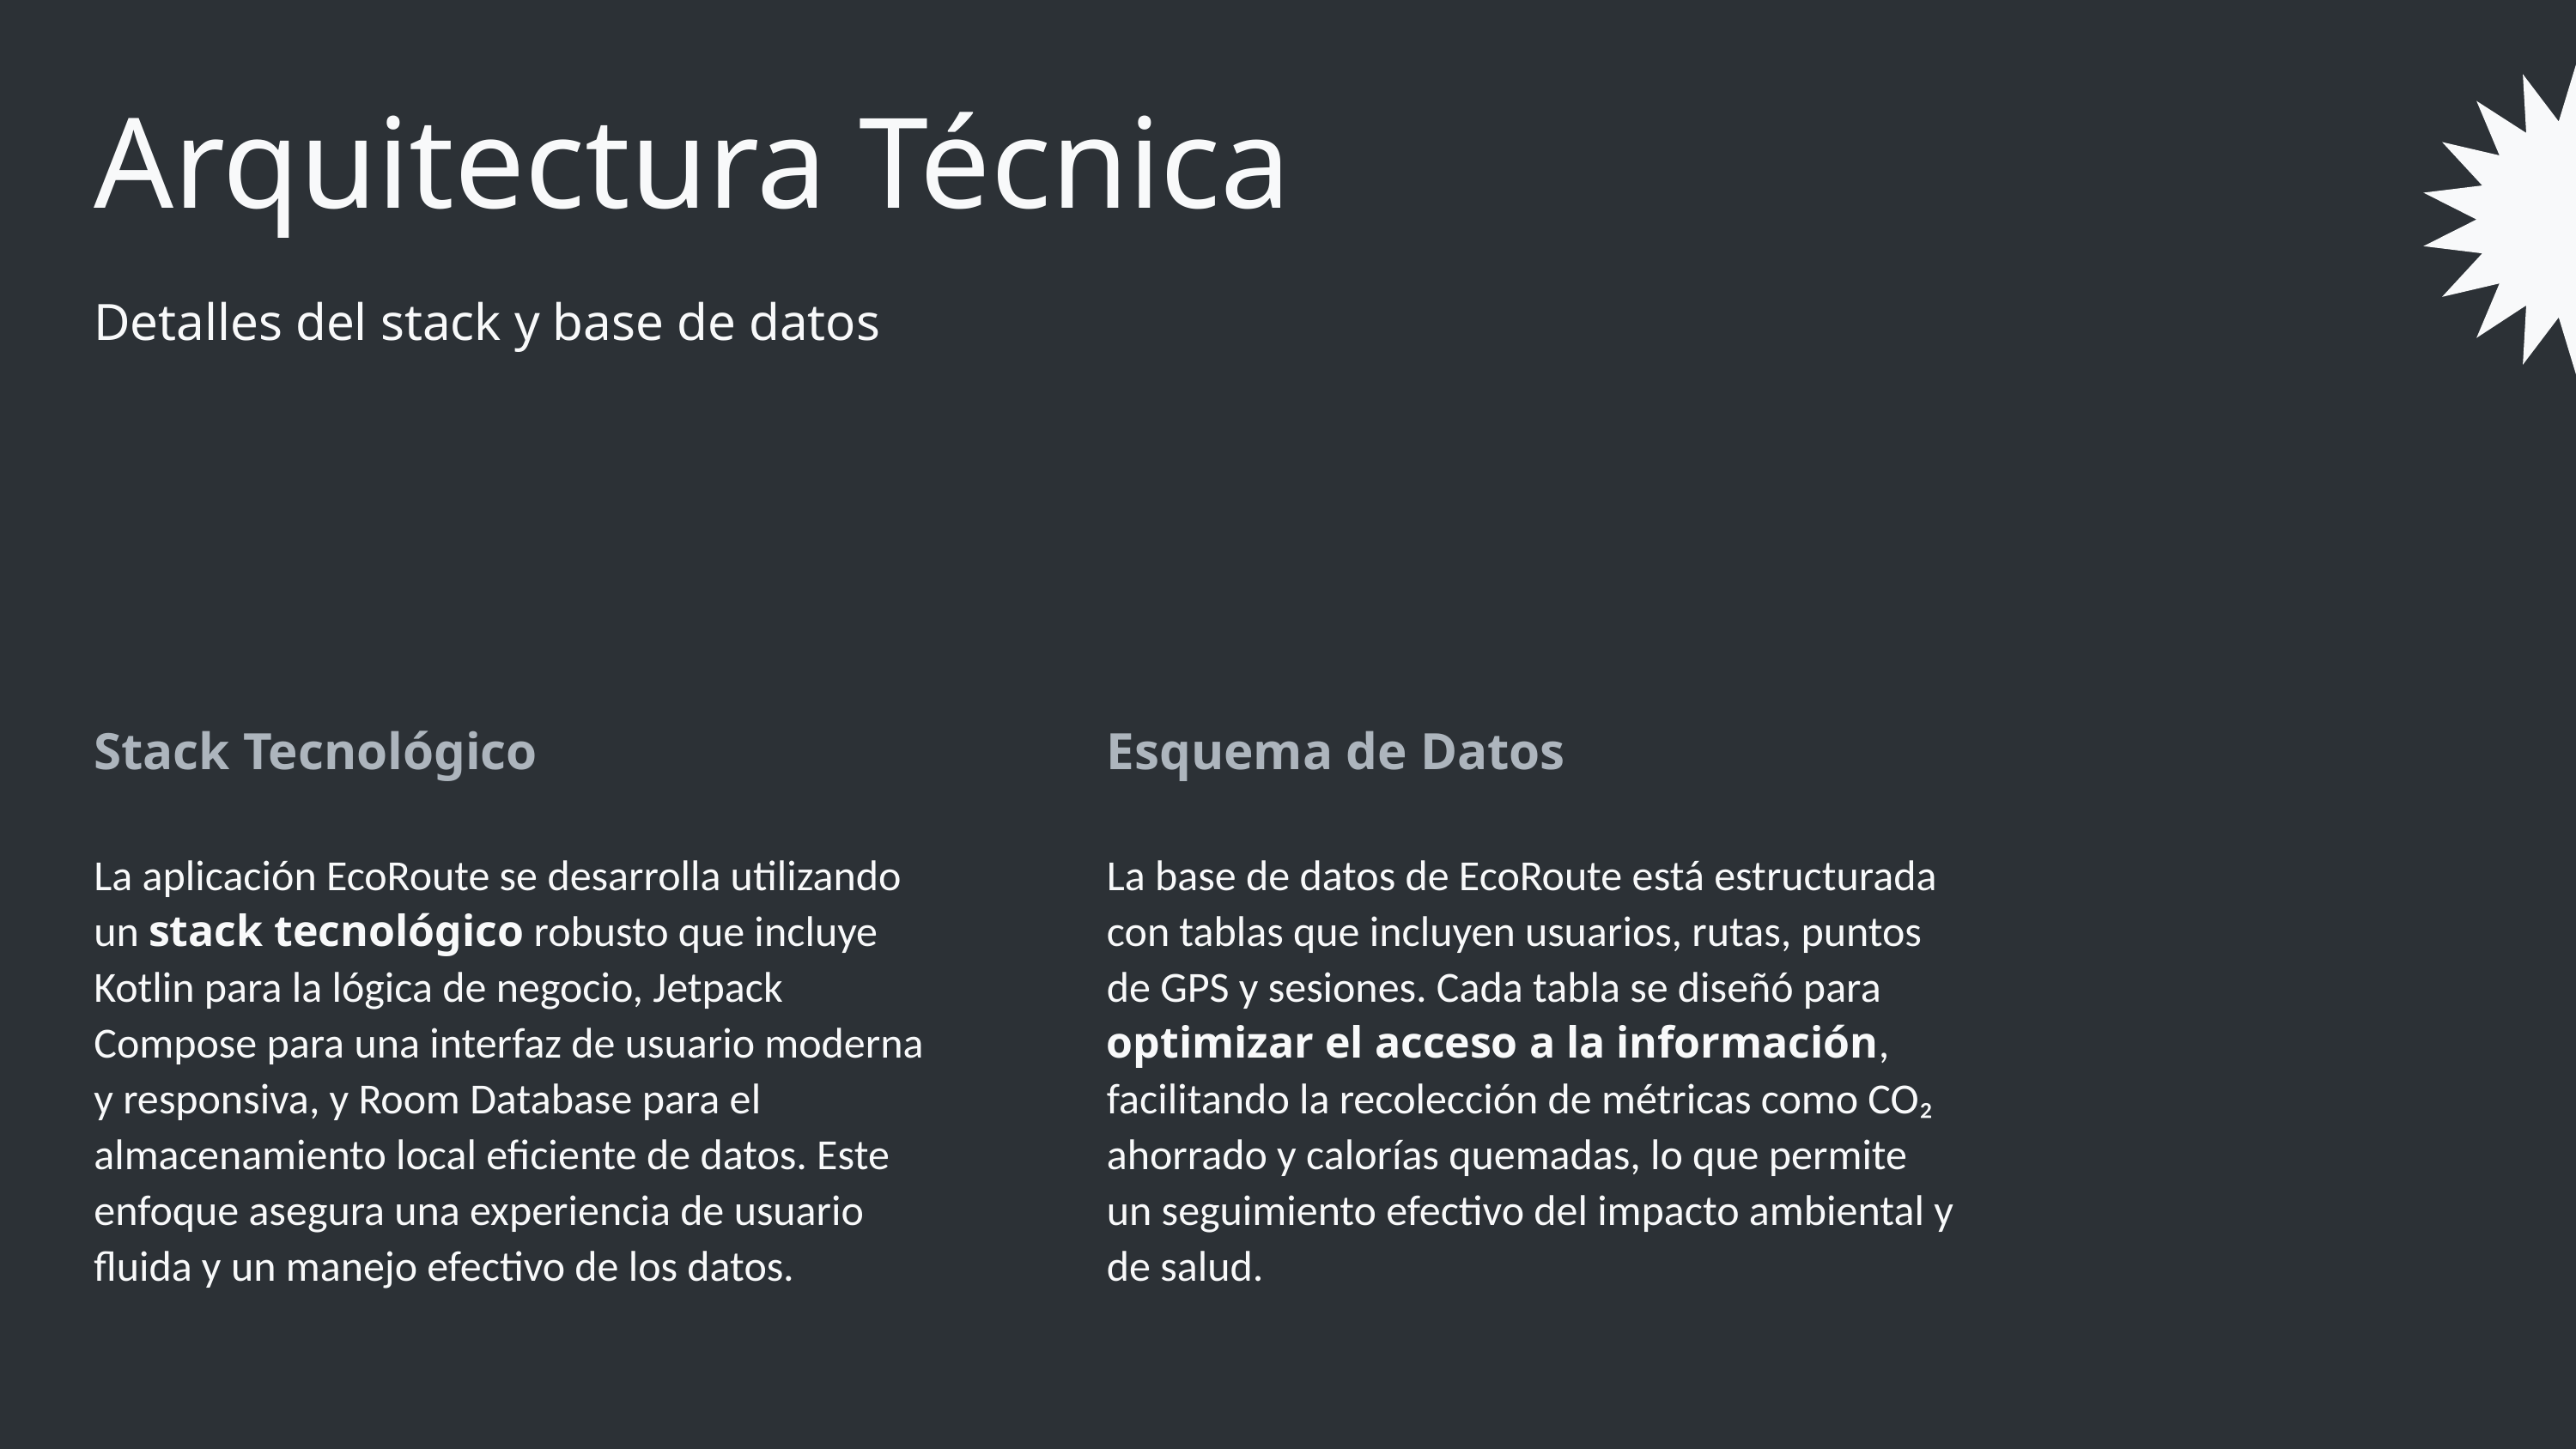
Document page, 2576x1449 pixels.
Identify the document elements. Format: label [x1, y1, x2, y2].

text_box [1106, 724, 1960, 1287]
text_box [2422, 64, 2576, 376]
text_box [94, 724, 948, 1287]
text_box [94, 93, 1918, 347]
